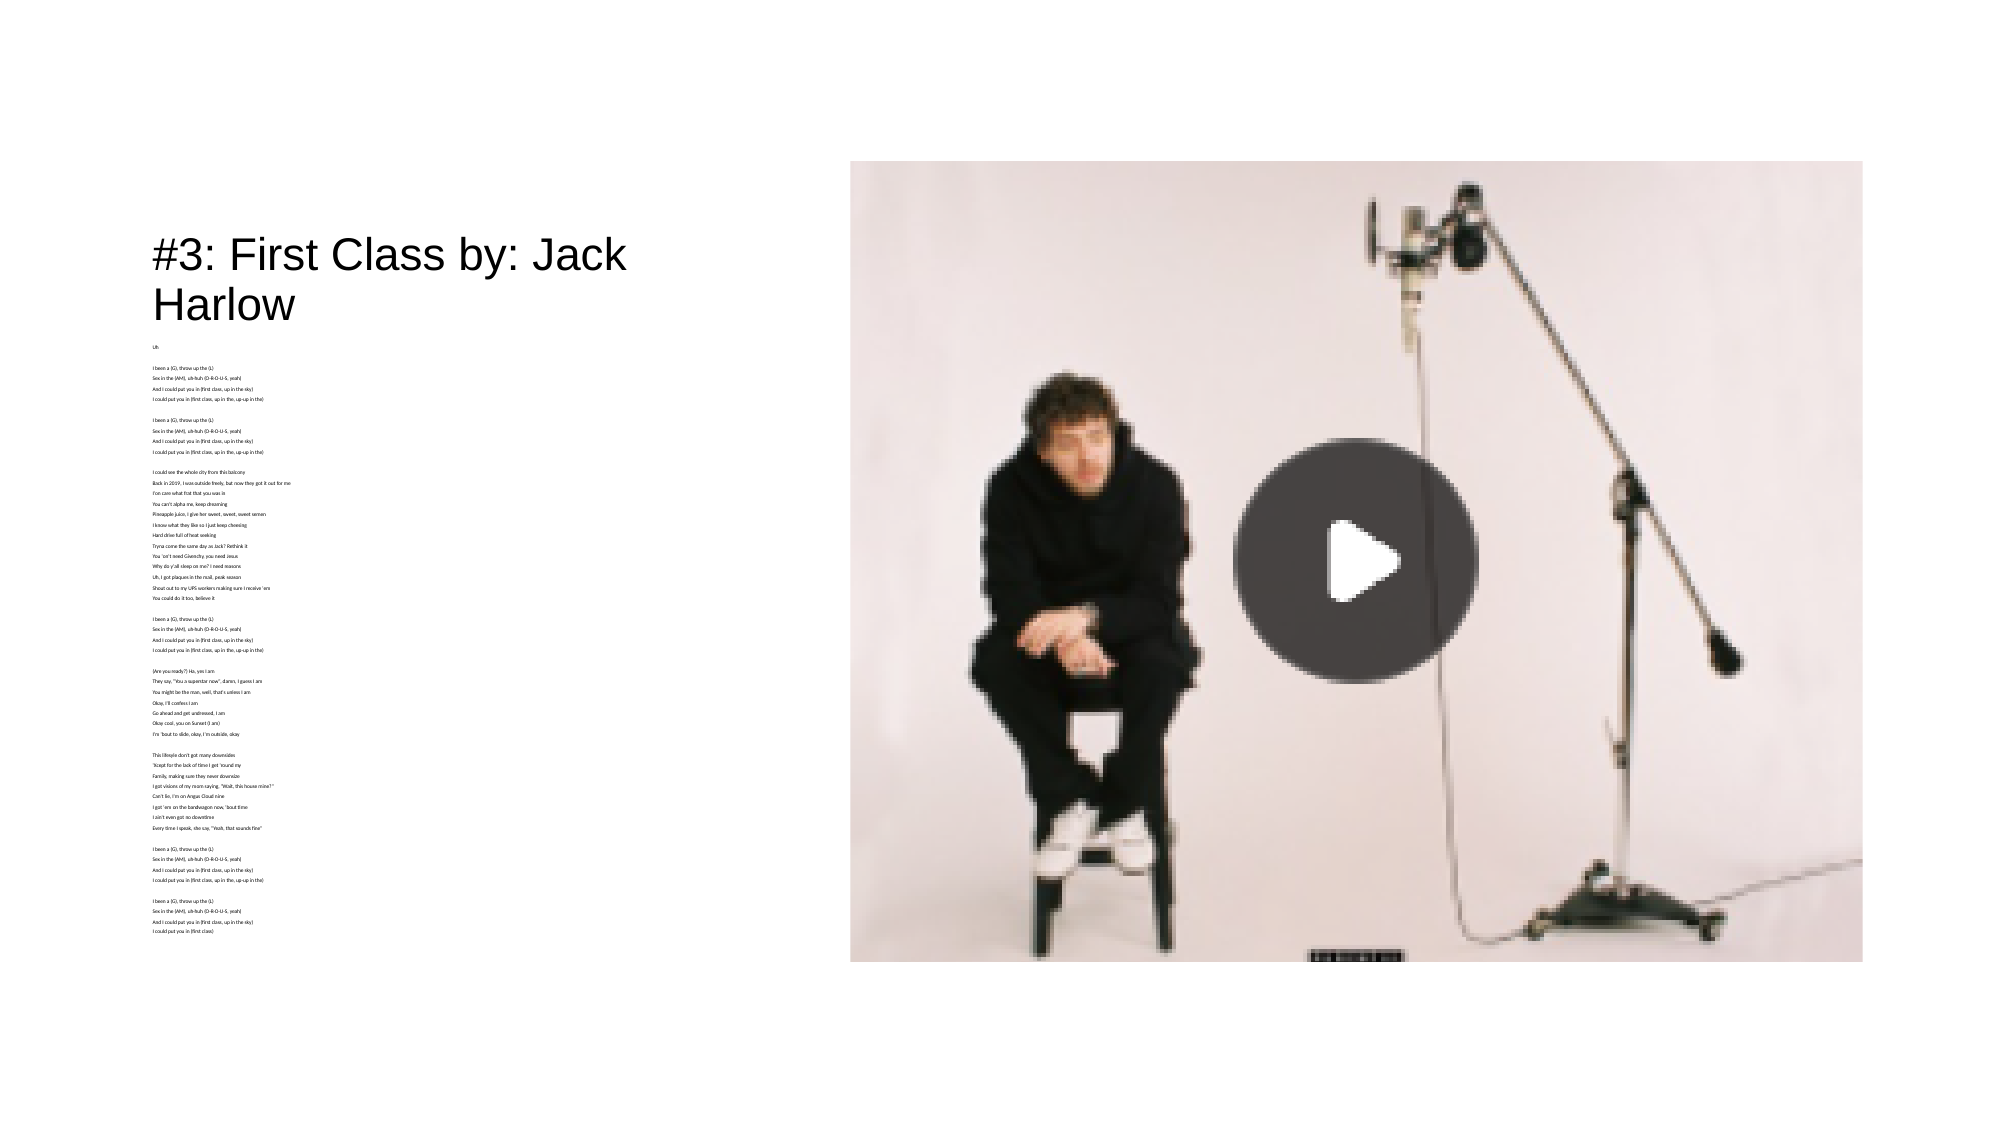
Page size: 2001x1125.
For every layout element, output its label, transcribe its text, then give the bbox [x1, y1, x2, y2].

list Uh I been a (G), throw up the (L) Sex in the (AM), uh-huh (O-R-O-U-S, yeah) And I could put you in (first class, up in the sky) I could put you in (first class, up in the, up-up in the) I been a (G), throw up the (L) Sex in the (AM), uh-huh (O-R-O-U-S, yeah) And I could put you in (first class, up in the sky) I could put you in (first class, up in the, up-up in the) I could see the whole city from this balcony Back in 2019, I was outside freely, but now they got it out for me I'on care what frat that you was in You can't alpha me, keep dreaming Pineapple juice, I give her sweet, sweet, sweet semen I know what they like so I just keep cheesing Hard drive full of heat seeking Tryna come the same day as Jack? Rethink it You 'on't need Givenchy, you need Jesus Why do y'all sleep on me? I need reasons Uh, I got plaques in the mail, peak season Shout out to my UPS workers making sure I receive 'em You could do it too, believe it I been a (G), throw up the (L) Sex in the (AM), uh-huh (O-R-O-U-S, yeah) And I could put you in (first class, up in the sky) I could put you in (first class, up in the, up-up in the) (Are you ready?) Ha, yes I am They say, "You a superstar now", damn, I guess I am You might be the man, well, that's unless I am Okay, I'll confess I am Go ahead and get undressed, I am Okay cool, you on Sunset (I am) I'm 'bout to slide, okay, I'm outside, okay This lifesyle don't got many downsides 'Xcept for the lack of time I get 'round my Family, making sure they never downsize I got visions of my mom saying, "Wait, this house mine?" Can't lie, I'm on Angus Cloud nine I got 'em on the bandwagon now, 'bout time I ain't even got no downtime Every time I speak, she say, "Yeah, that sounds fine" I been a (G), throw up the (L) Sex in the (AM), uh-huh (O-R-O-U-S, yeah) And I could put you in (first class, up in the sky) I could put you in (first class, up in the, up-up in the) I been a (G), throw up the (L) Sex in the (AM), uh-huh (O-R-O-U-S, yeah) And I could put you in (first class, up in the sky) I could put you in (first class) [137, 337, 783, 963]
picture [850, 161, 1863, 962]
title #3: First Class by: Jack Harlow [137, 75, 783, 337]
